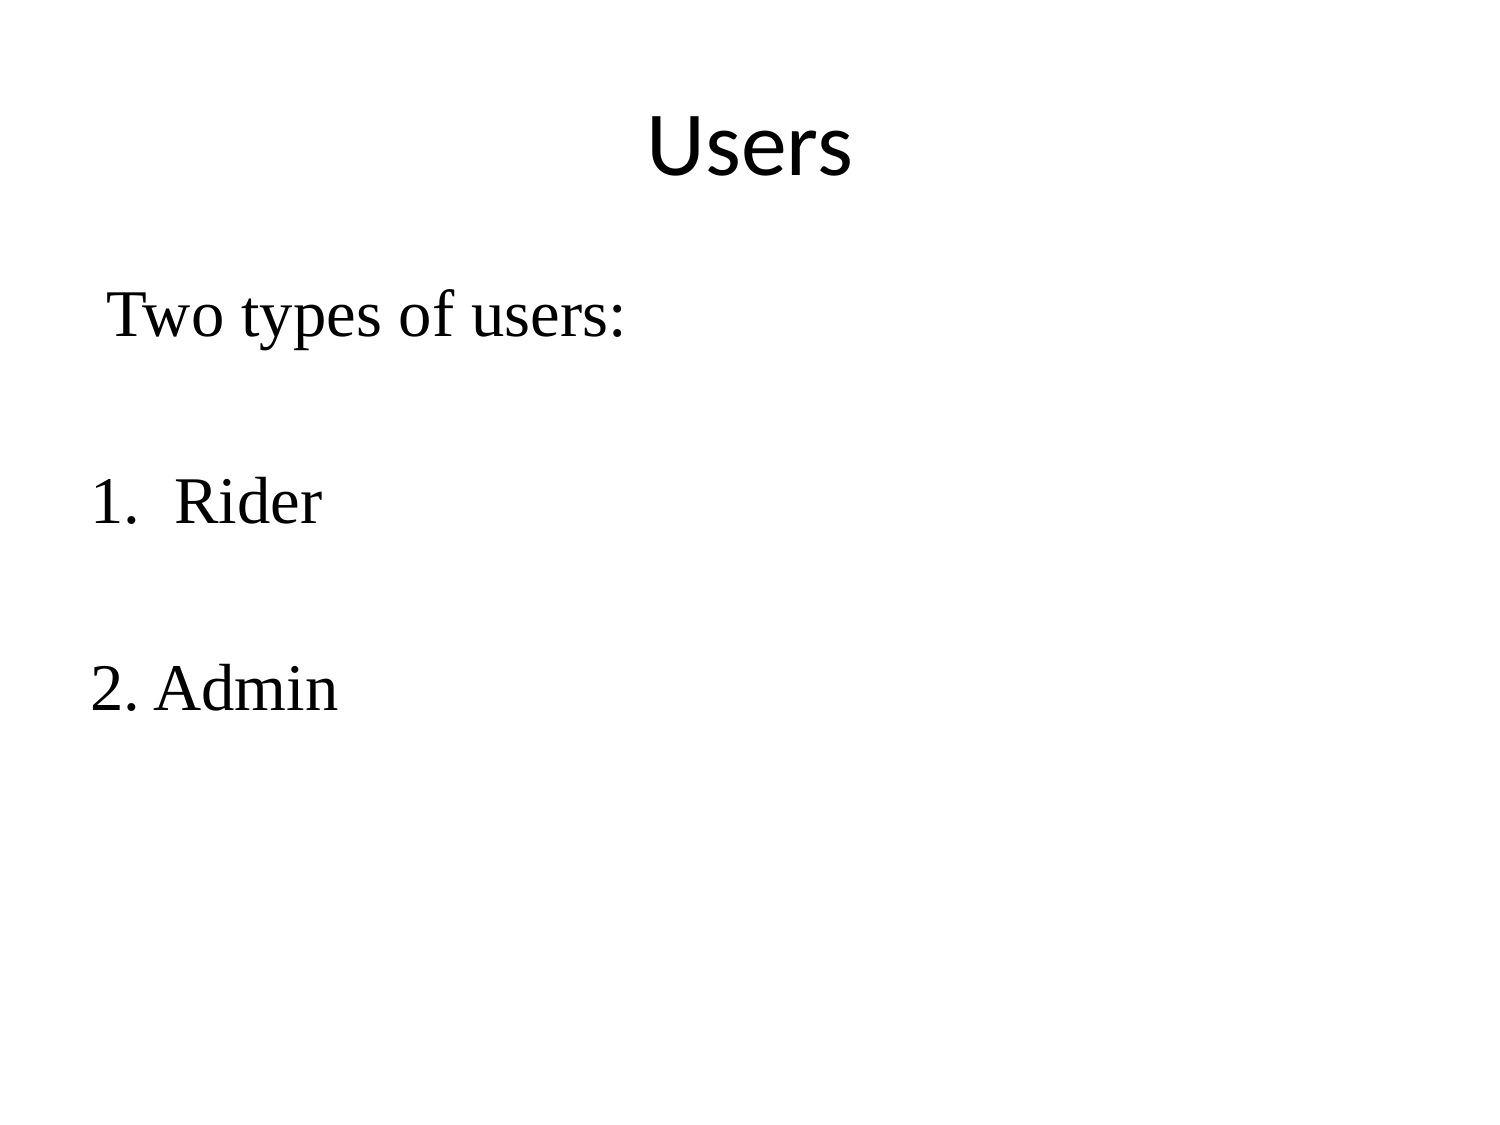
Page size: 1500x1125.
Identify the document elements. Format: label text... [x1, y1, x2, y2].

title Users [75, 45, 1425, 233]
list Two types of users: Rider 2. Admin [75, 262, 1425, 1005]
